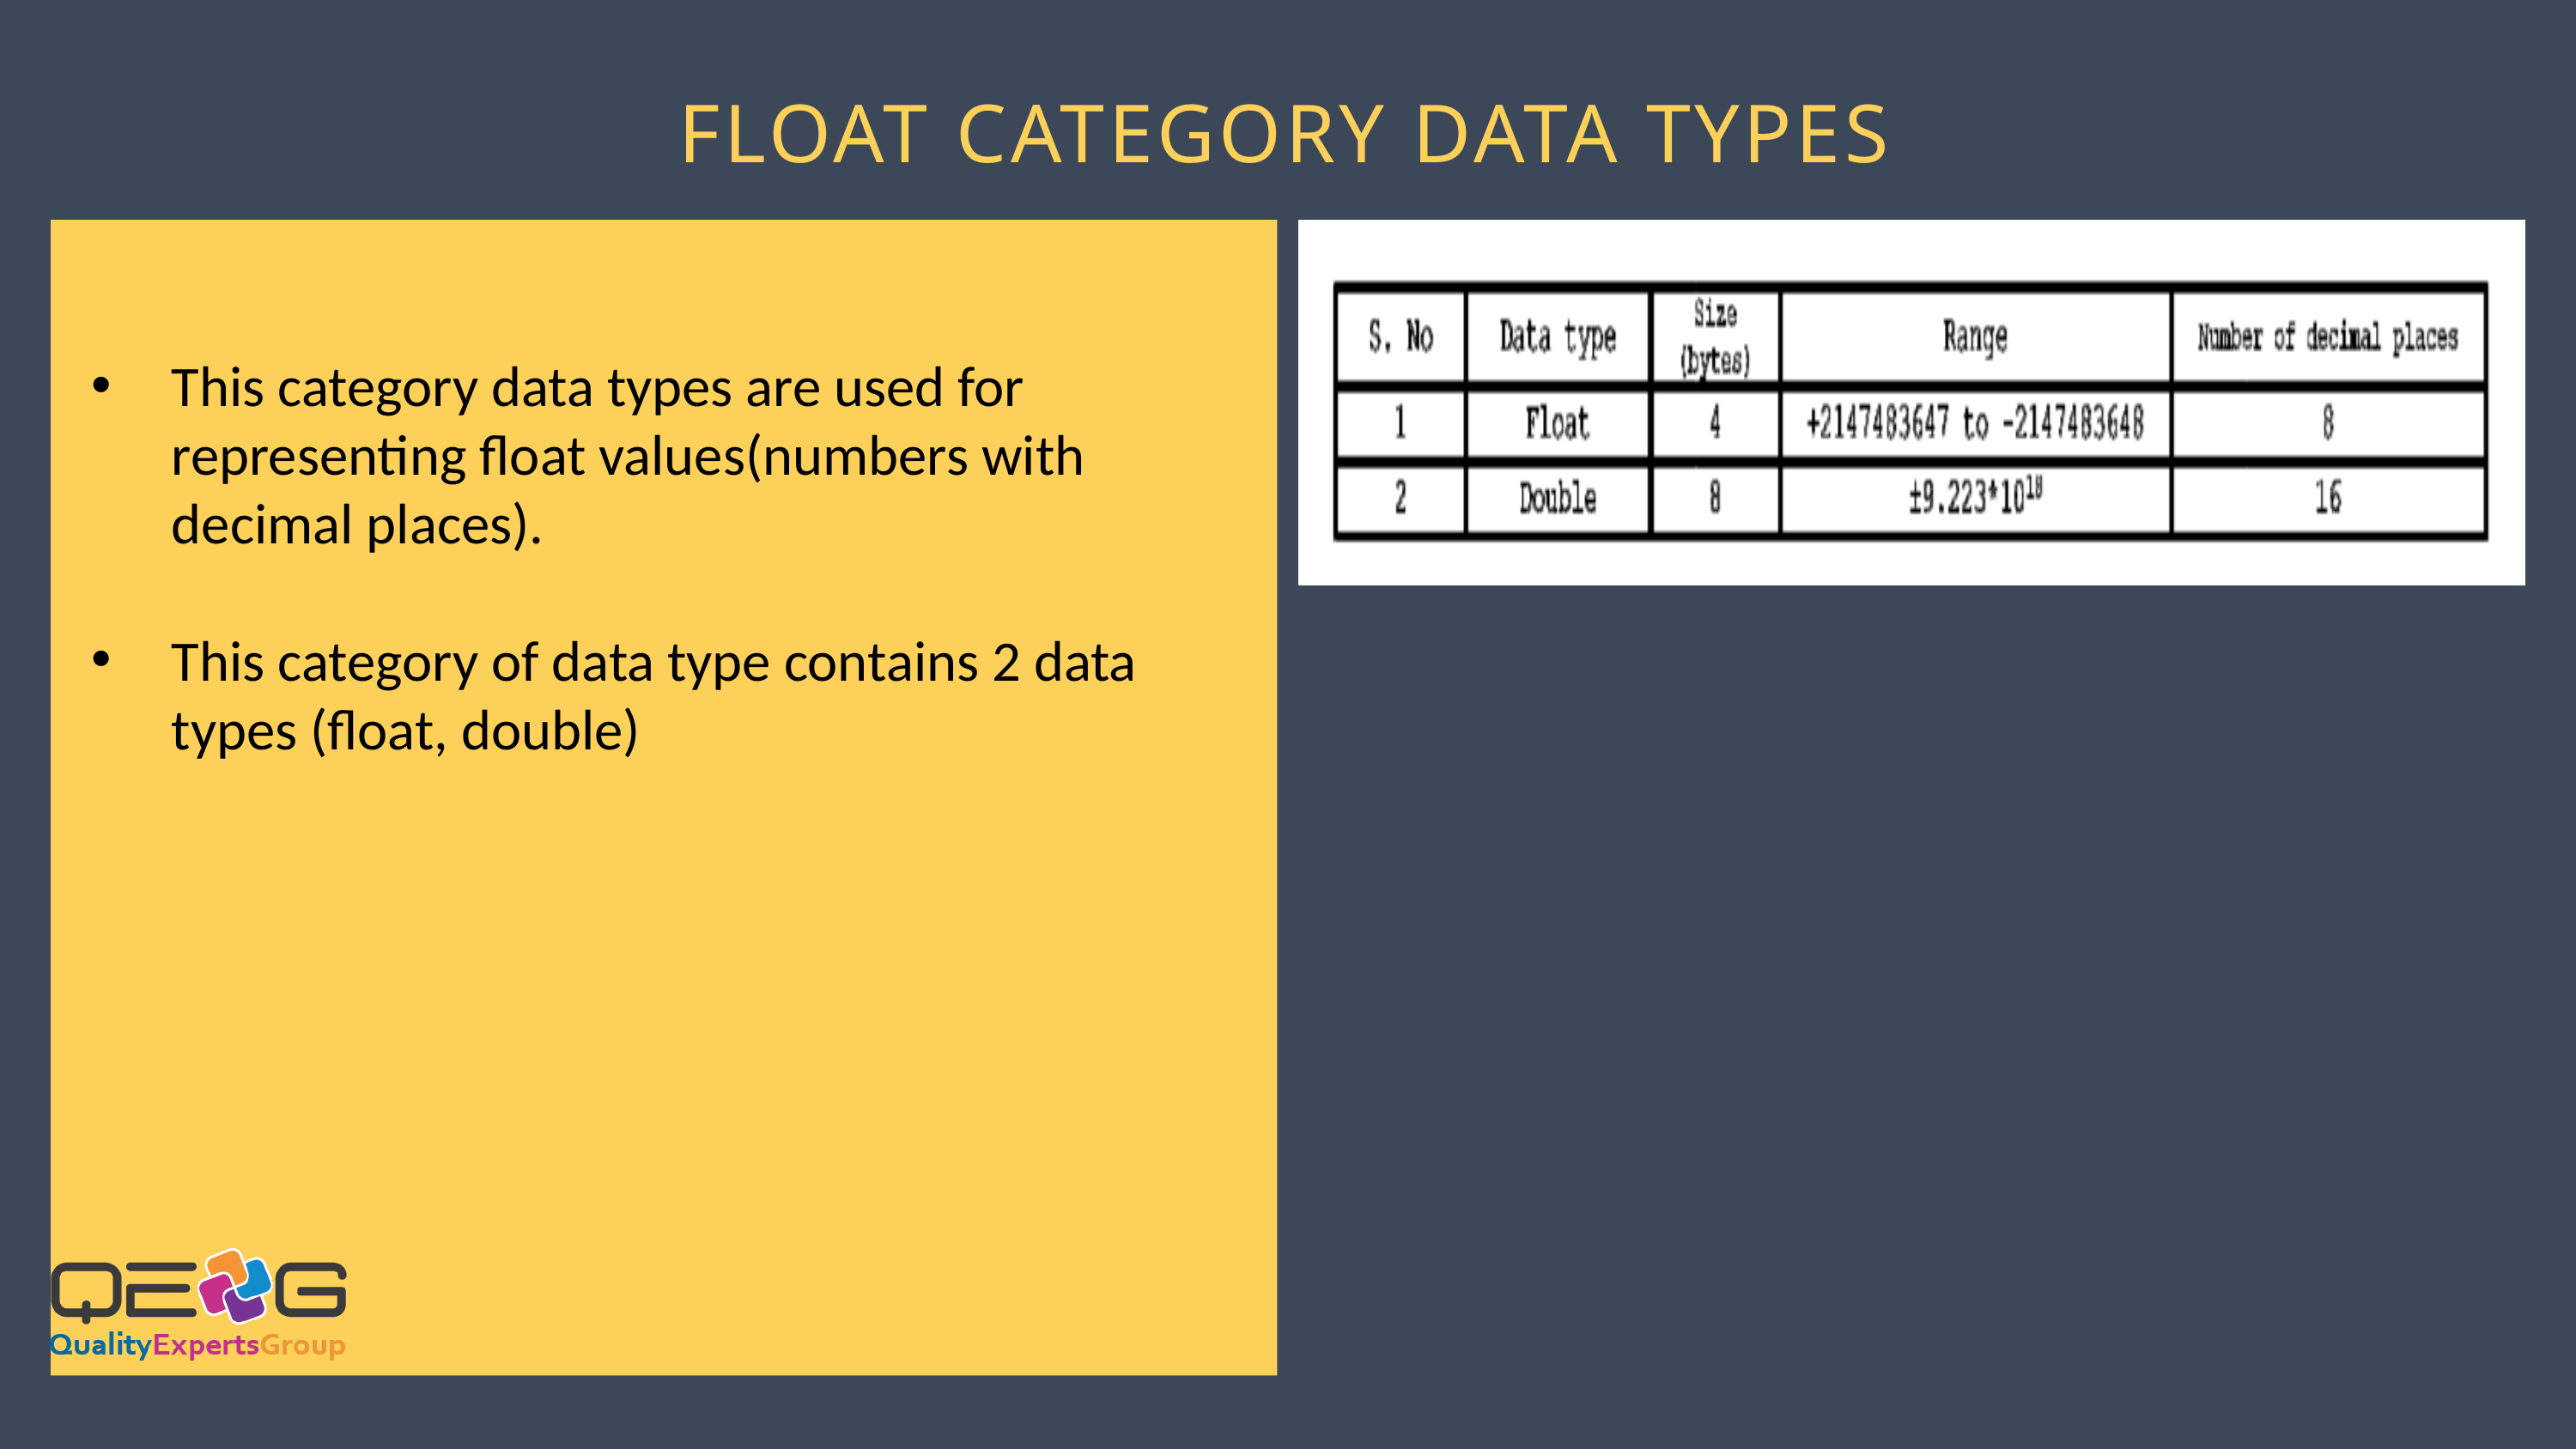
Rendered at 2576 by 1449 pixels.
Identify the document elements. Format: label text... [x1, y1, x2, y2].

picture [47, 1247, 348, 1361]
text_box [51, 220, 1278, 1376]
picture [1298, 219, 2526, 585]
text_box This category data types are used for representing float values(numbers with decimal places). This category of data type contains 2 data types (float, double) [91, 349, 1256, 933]
text_box FLOAT CATEGORY DATA TYPES [197, 39, 2372, 179]
